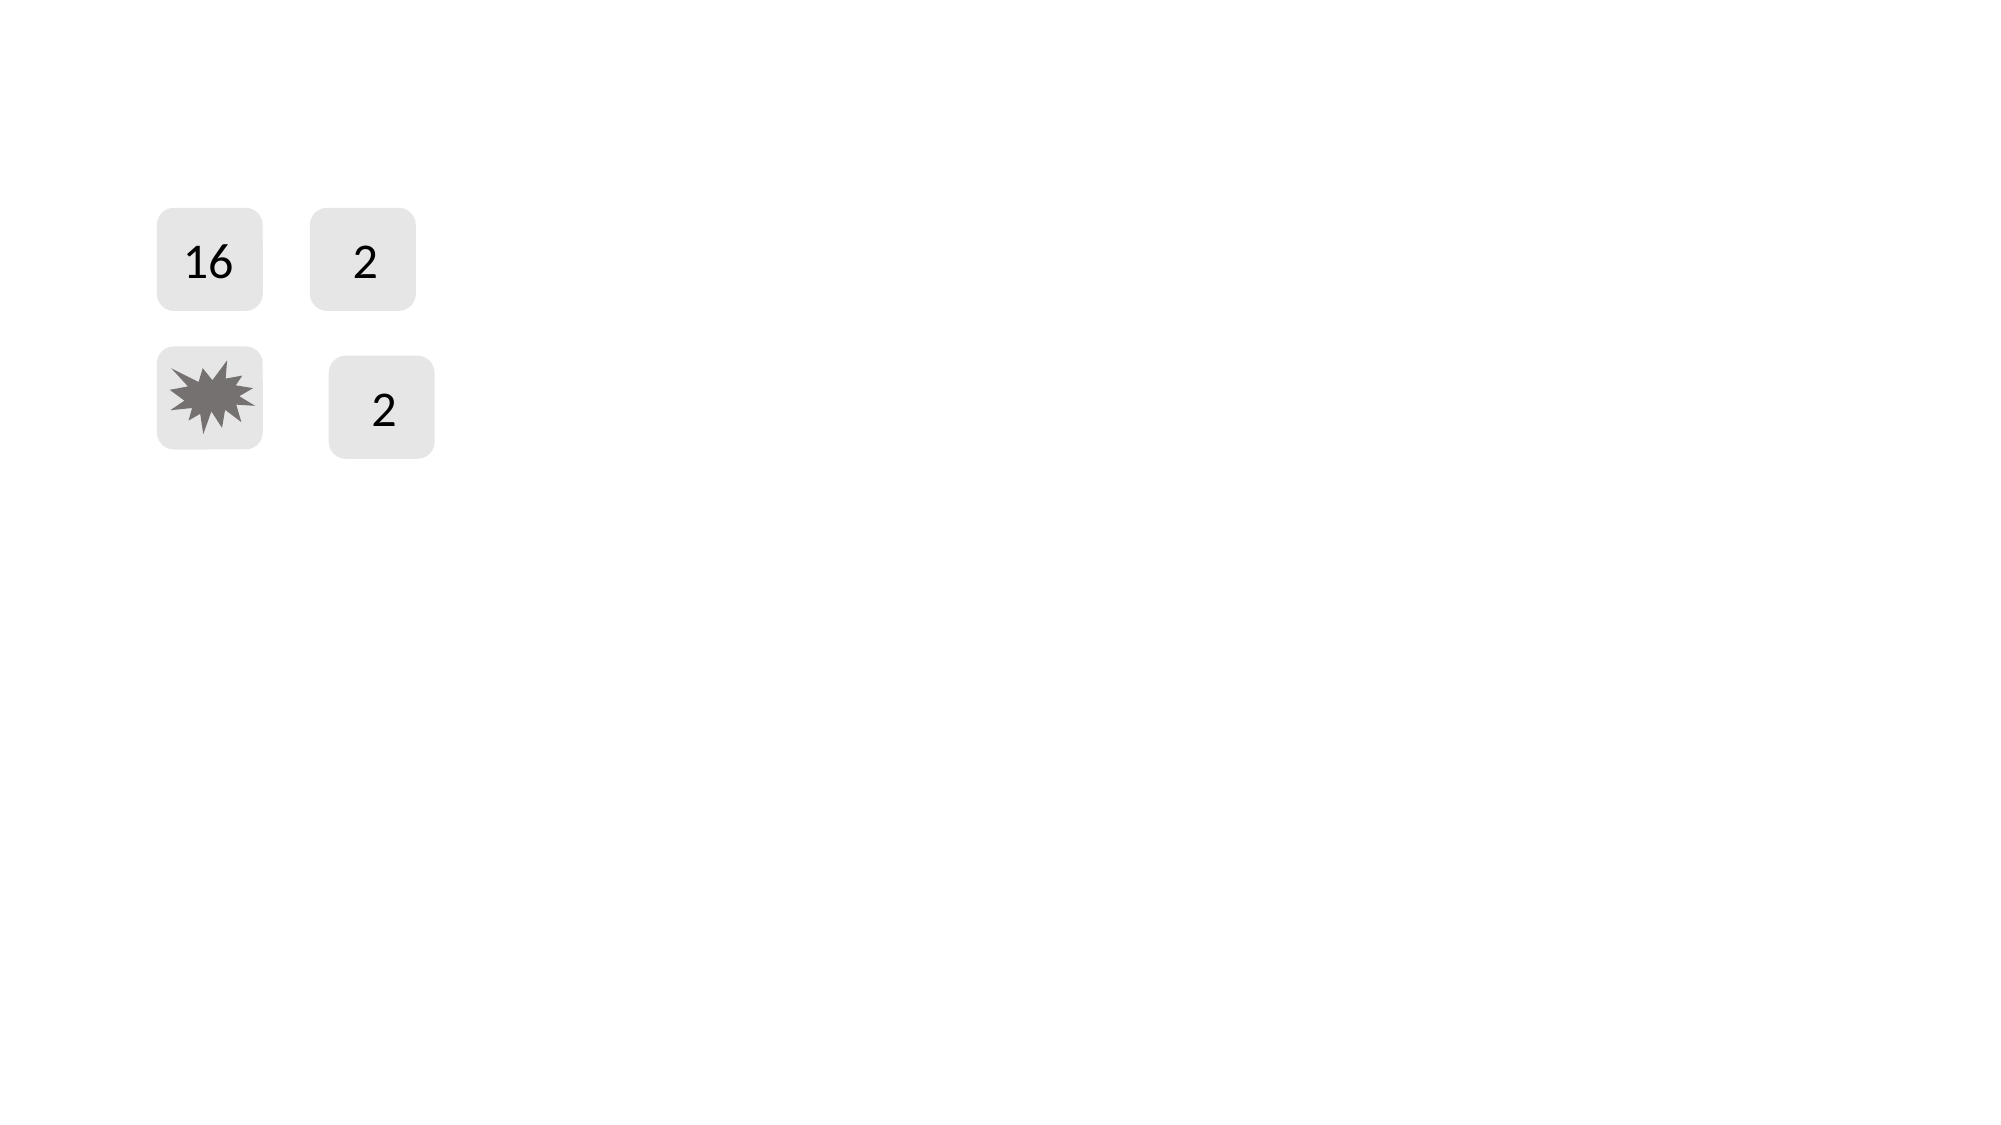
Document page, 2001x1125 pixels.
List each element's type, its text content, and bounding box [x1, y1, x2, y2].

text_box [155, 345, 264, 451]
text_box 16 [168, 221, 252, 297]
text_box [167, 356, 257, 435]
text_box [155, 206, 264, 313]
text_box [308, 206, 417, 313]
text_box 2 [337, 221, 389, 297]
text_box 2 [356, 369, 407, 445]
text_box [327, 354, 436, 460]
